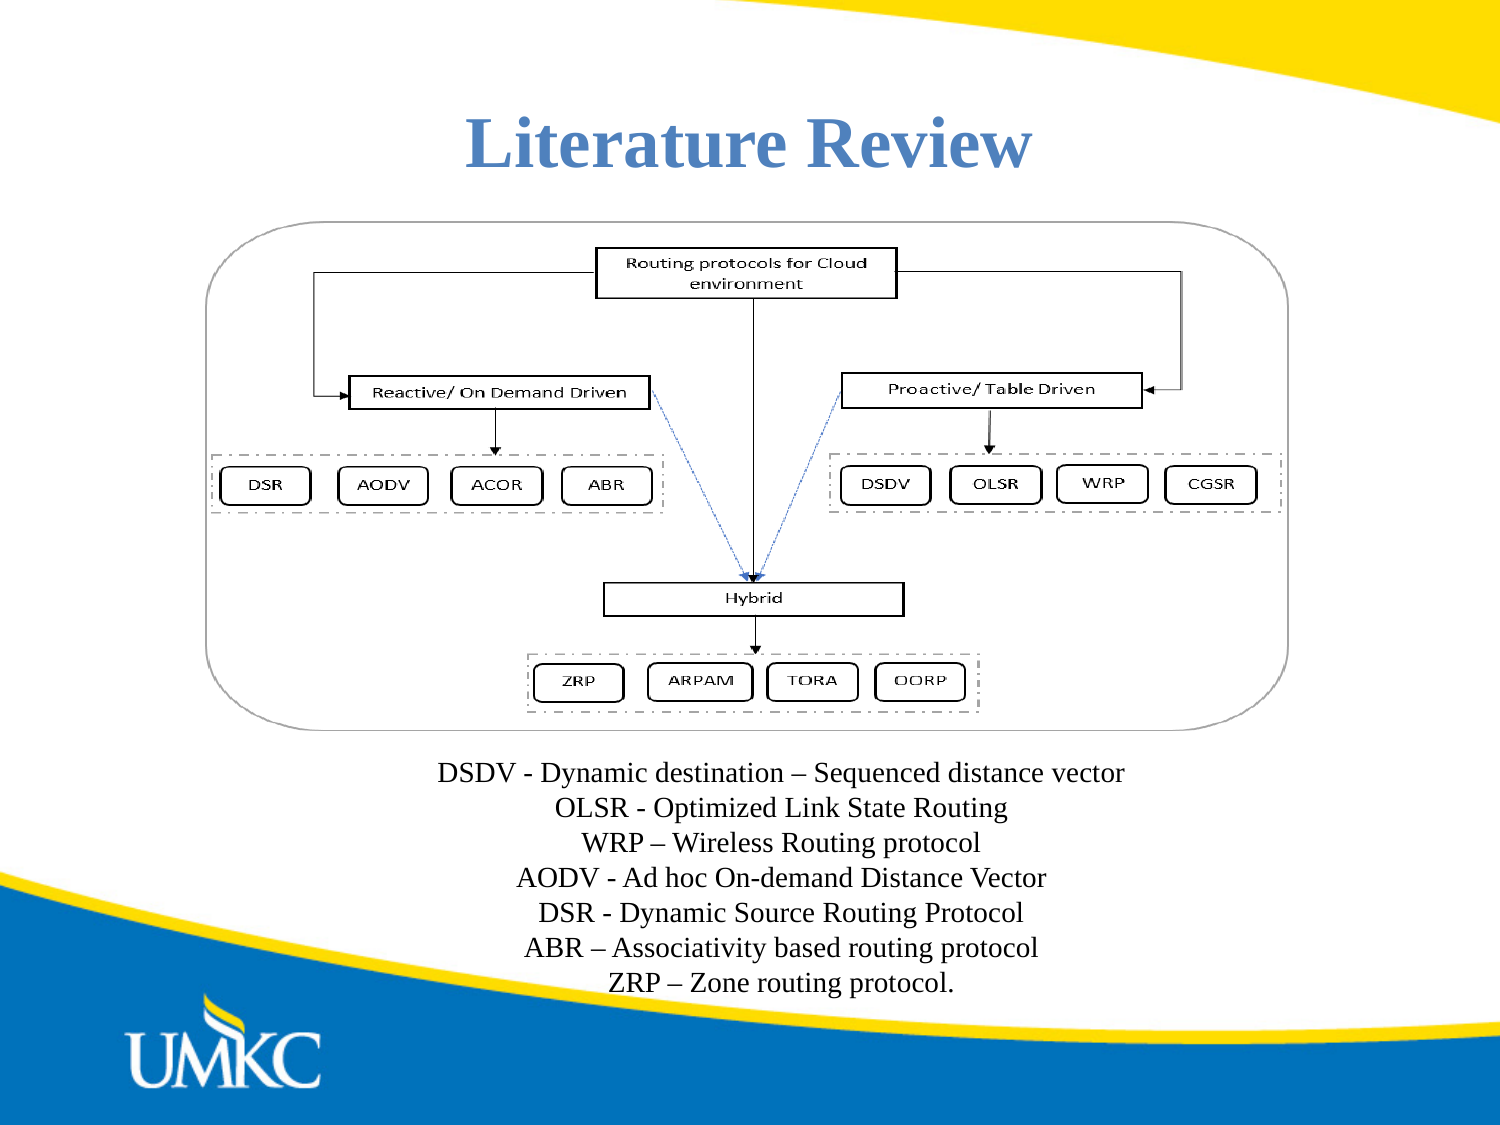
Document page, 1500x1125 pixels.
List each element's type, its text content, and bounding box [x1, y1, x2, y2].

picture [0, 0, 1500, 1125]
title Literature Review [75, 45, 1425, 233]
text_box DSDV - Dynamic destination – Sequenced distance vector OLSR - Optimized Link State Routing WRP – Wireless Routing protocol AODV - Ad hoc On-demand Distance Vector DSR - Dynamic Source Routing Protocol ABR – Associativity based routing protocol ZRP – Zone routing protocol. [170, 745, 1394, 1006]
